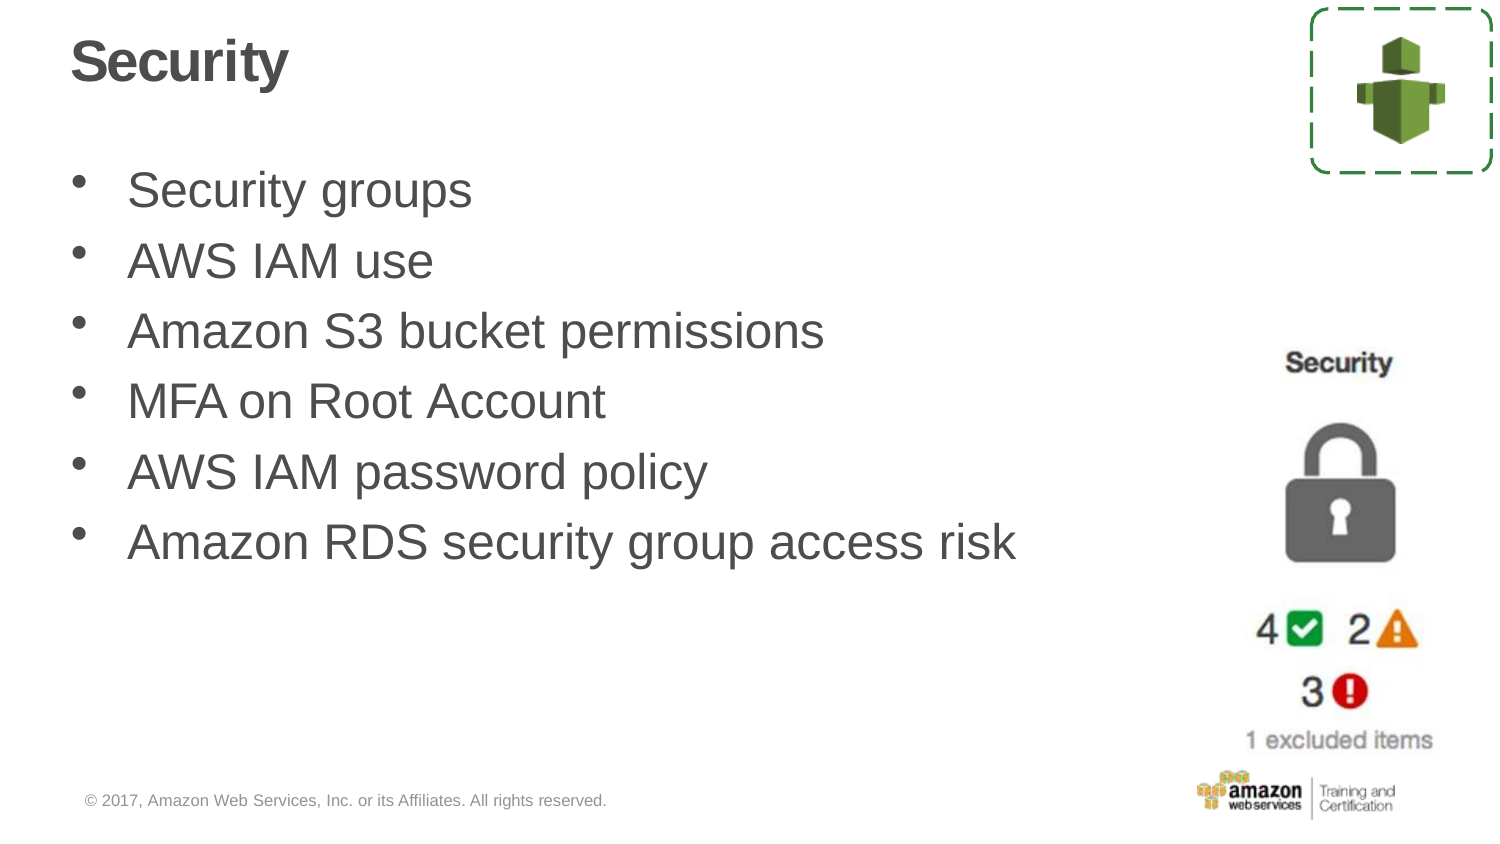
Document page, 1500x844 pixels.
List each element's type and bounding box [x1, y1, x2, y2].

title [67, 22, 303, 98]
picture [1197, 770, 1395, 820]
text_box [82, 789, 613, 810]
text_box [1245, 346, 1442, 757]
text_box [68, 157, 1022, 570]
text_box [1311, 8, 1492, 173]
